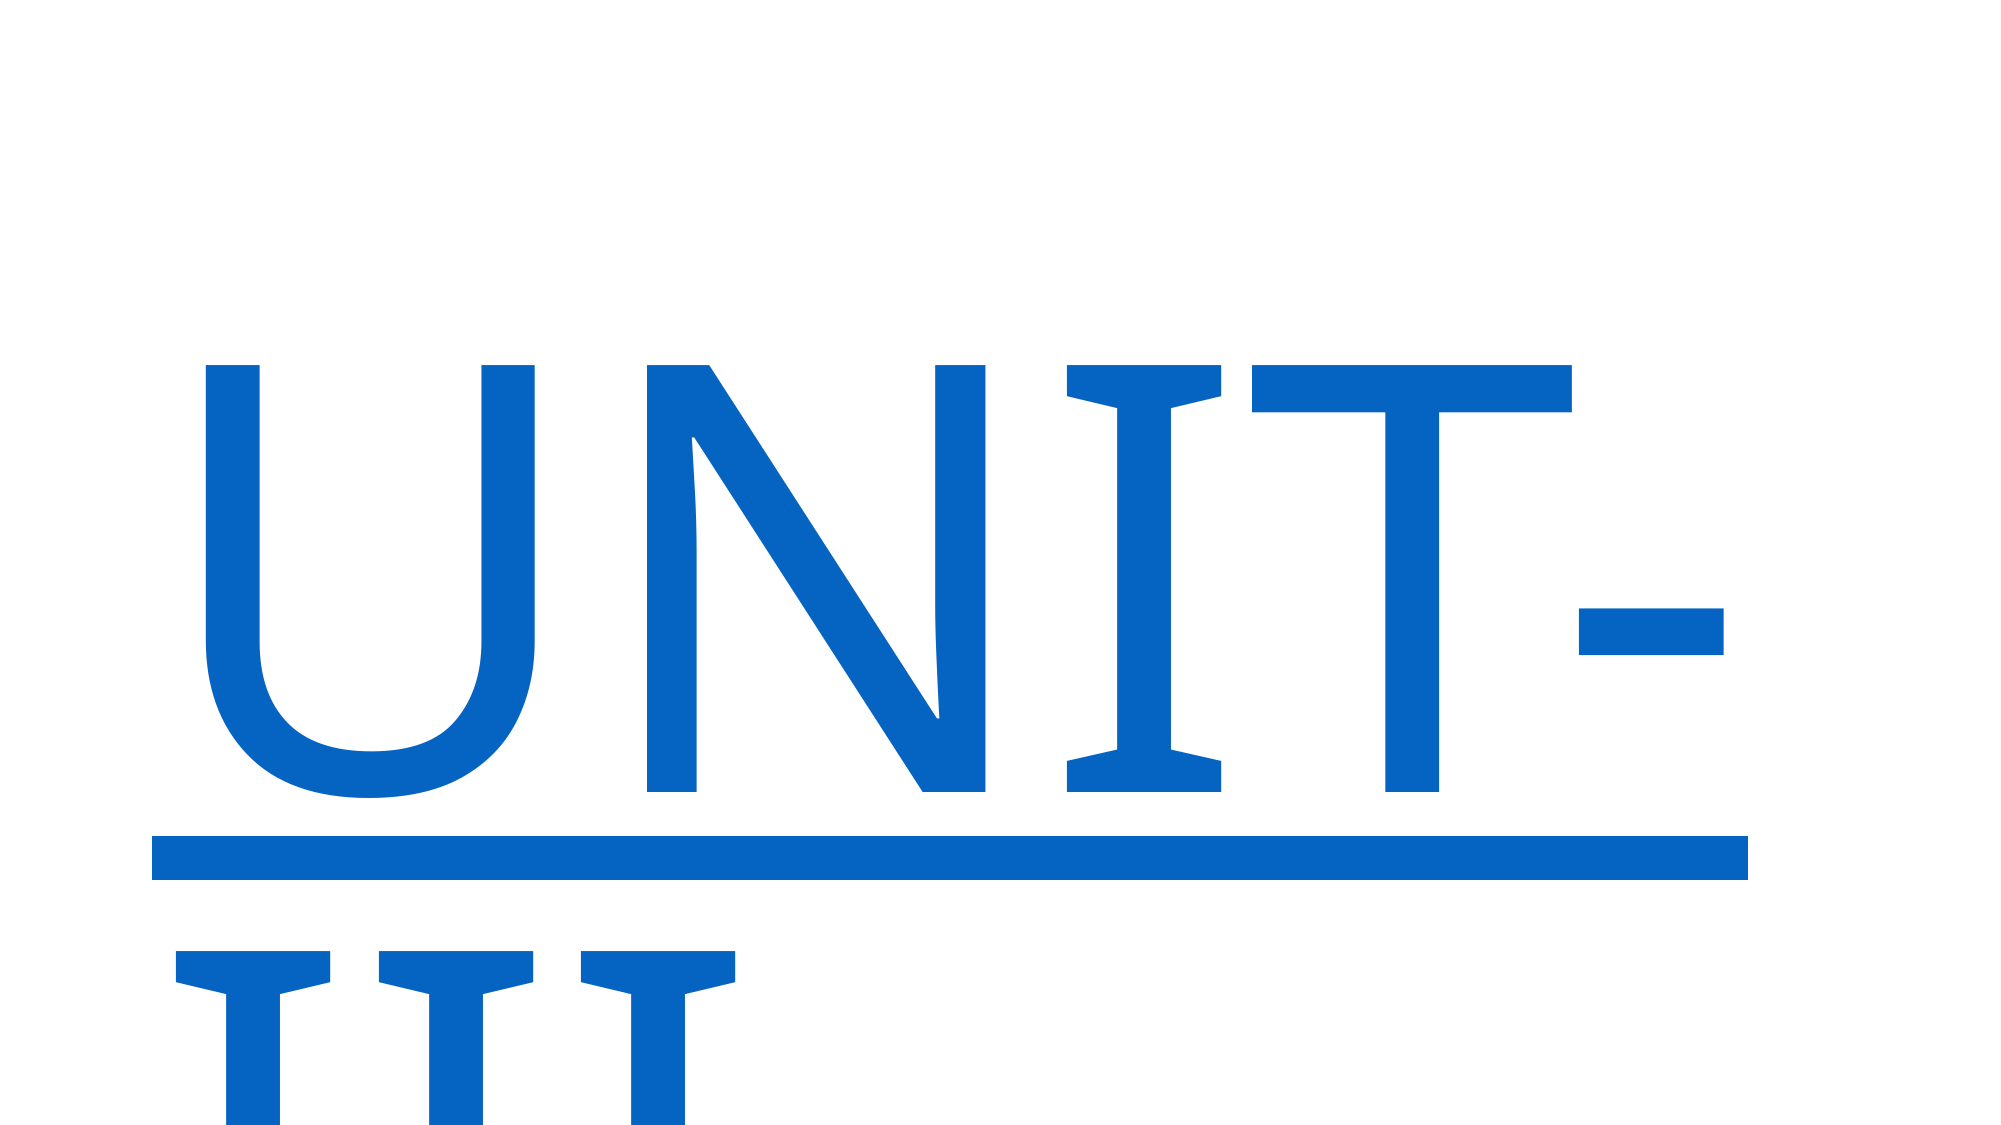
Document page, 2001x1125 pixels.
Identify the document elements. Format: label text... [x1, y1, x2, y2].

title UNIT-III [137, 59, 1863, 1086]
